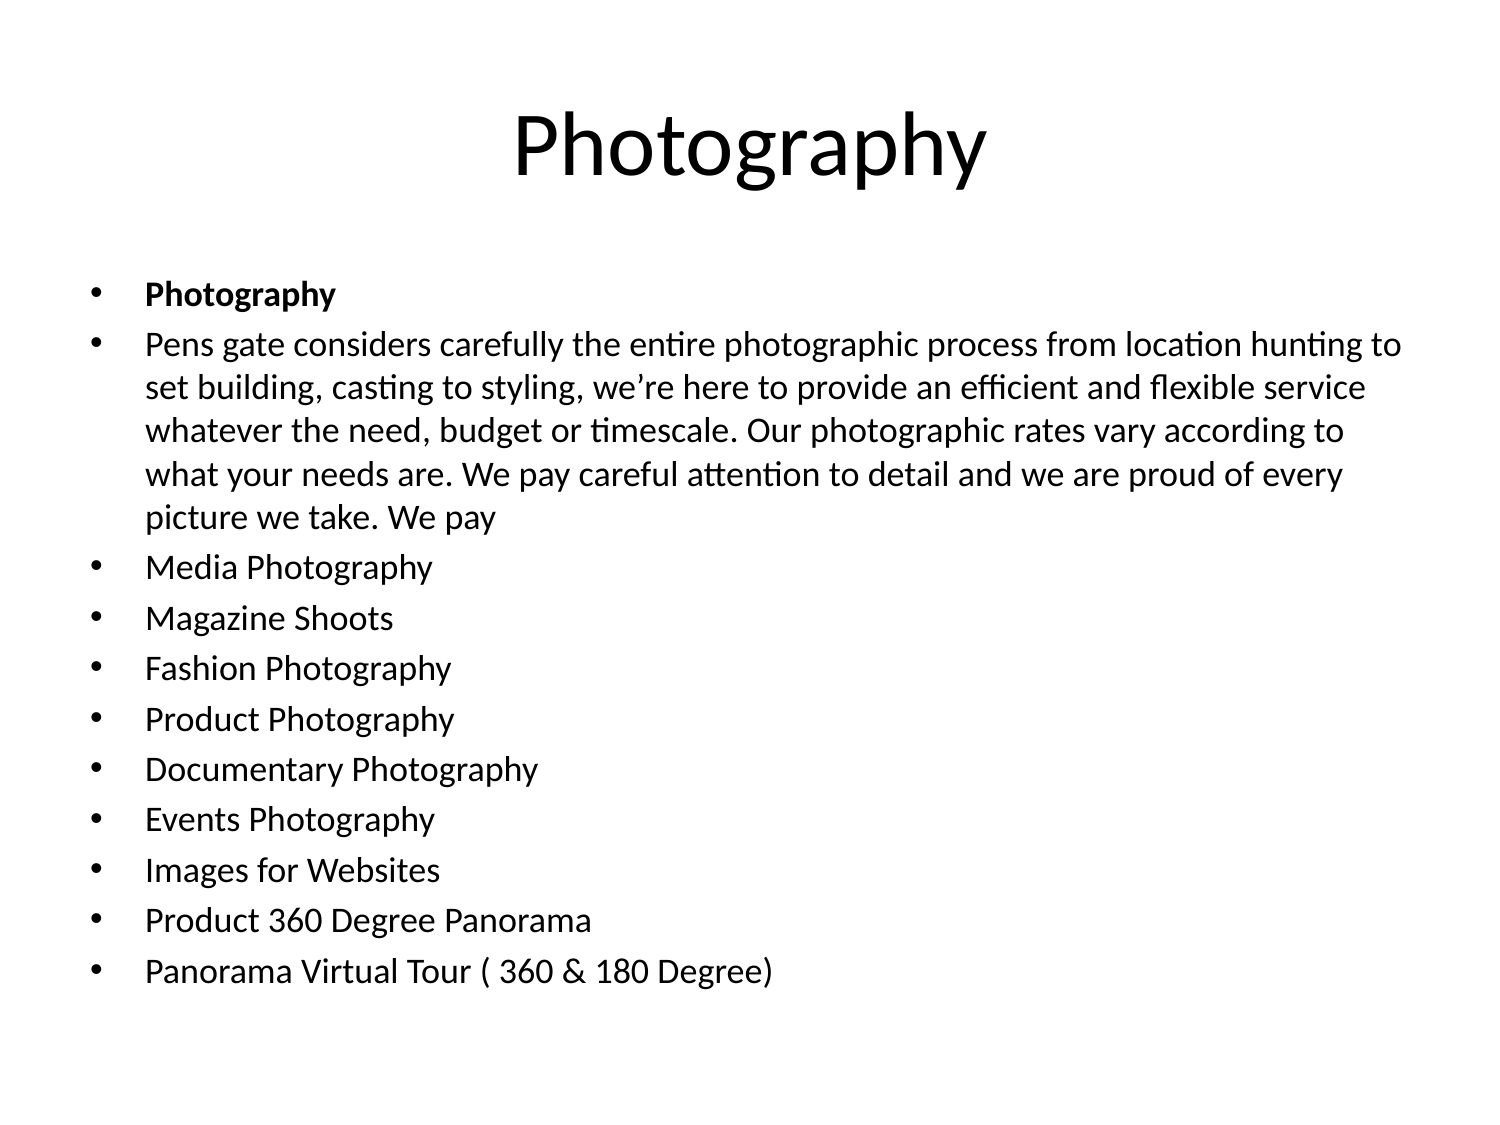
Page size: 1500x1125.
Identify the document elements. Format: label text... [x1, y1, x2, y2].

title Photography [75, 45, 1425, 233]
list Photography Pens gate considers carefully the entire photographic process from location hunting to set building, casting to styling, we’re here to provide an efficient and flexible service whatever the need, budget or timescale. Our photographic rates vary according to what your needs are. We pay careful attention to detail and we are proud of every picture we take. We pay Media Photography Magazine Shoots Fashion Photography Product Photography Documentary Photography Events Photography Images for Websites Product 360 Degree Panorama Panorama Virtual Tour ( 360 & 180 Degree) [75, 262, 1425, 1005]
